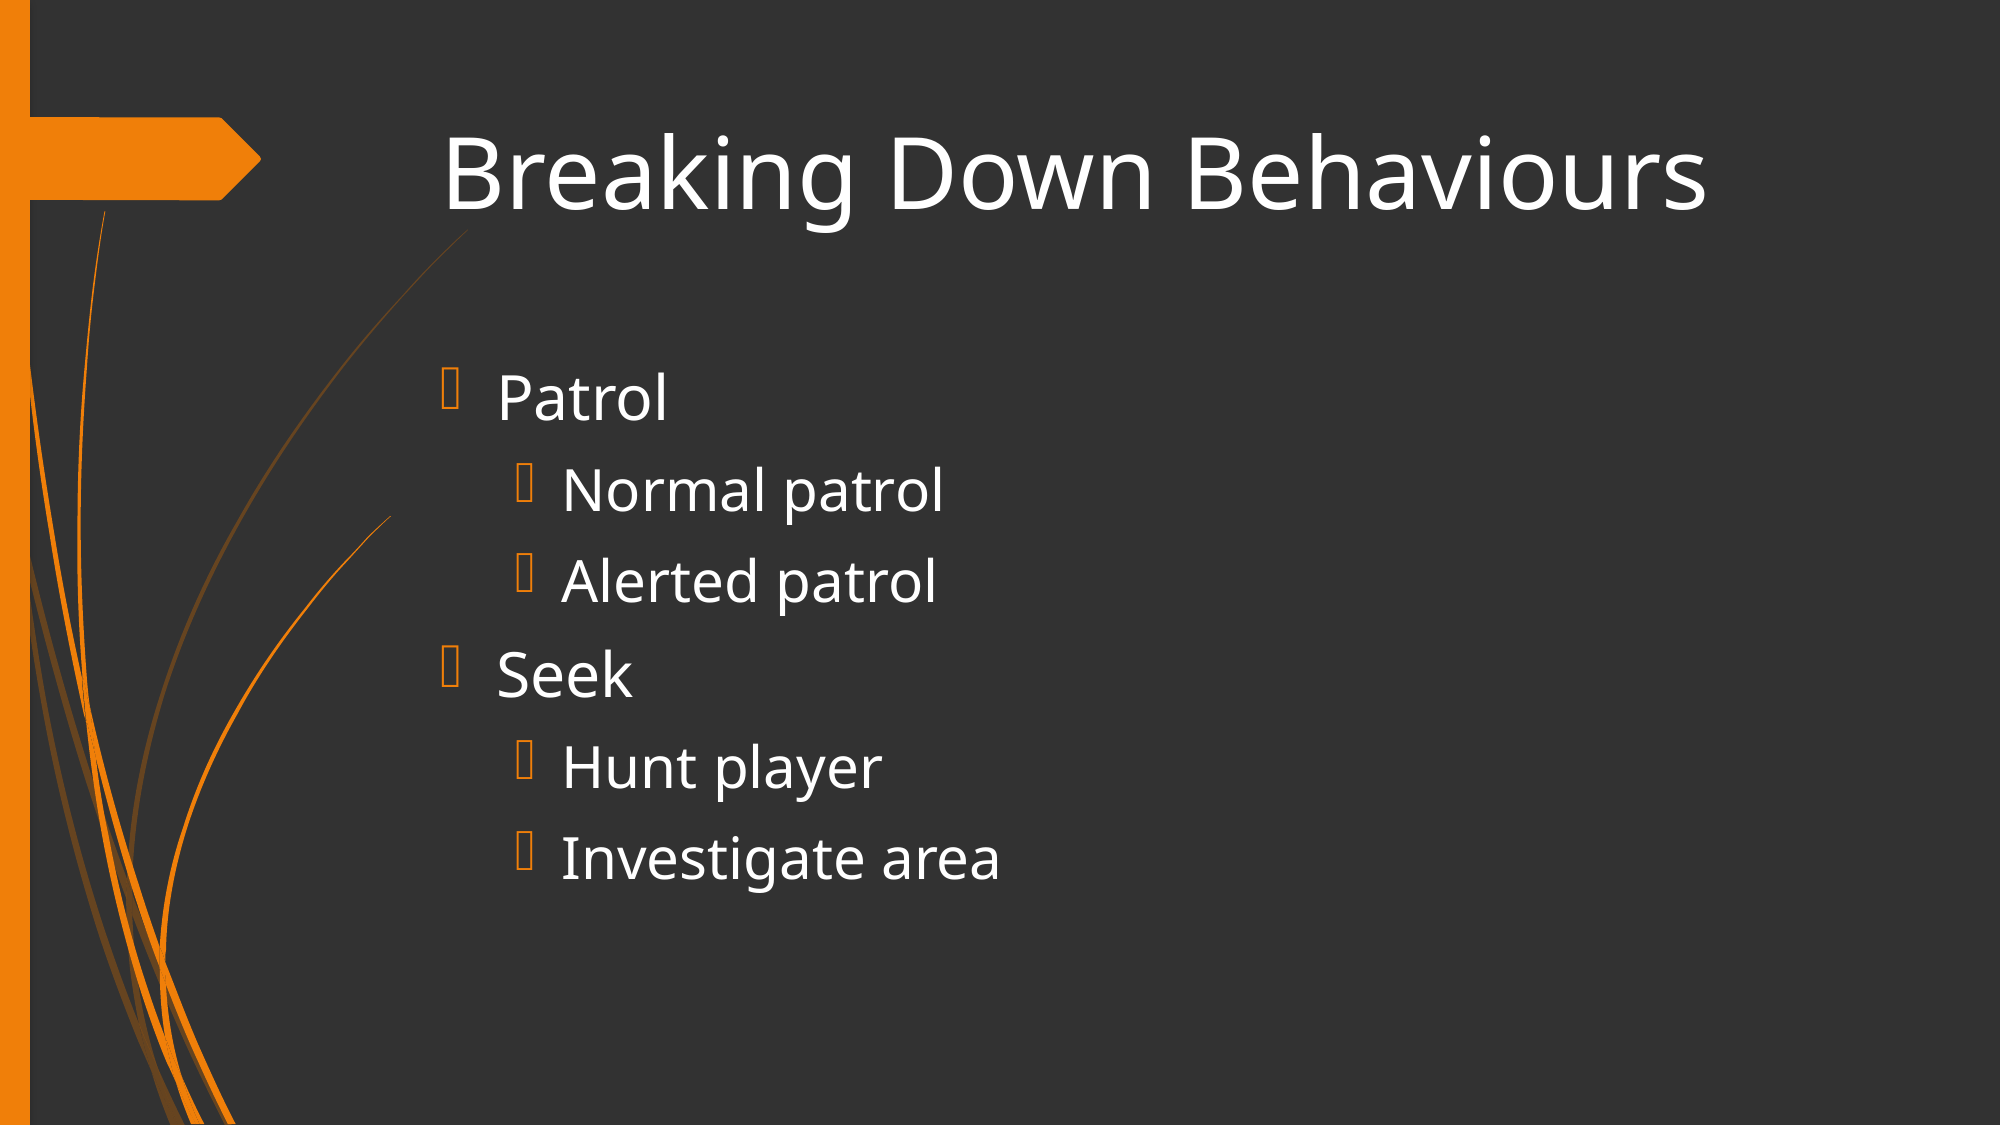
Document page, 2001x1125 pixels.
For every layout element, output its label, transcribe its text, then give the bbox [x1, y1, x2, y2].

title Breaking Down Behaviours [425, 102, 1888, 313]
list Patrol Normal patrol Alerted patrol Seek Hunt player Investigate area [424, 350, 1888, 970]
